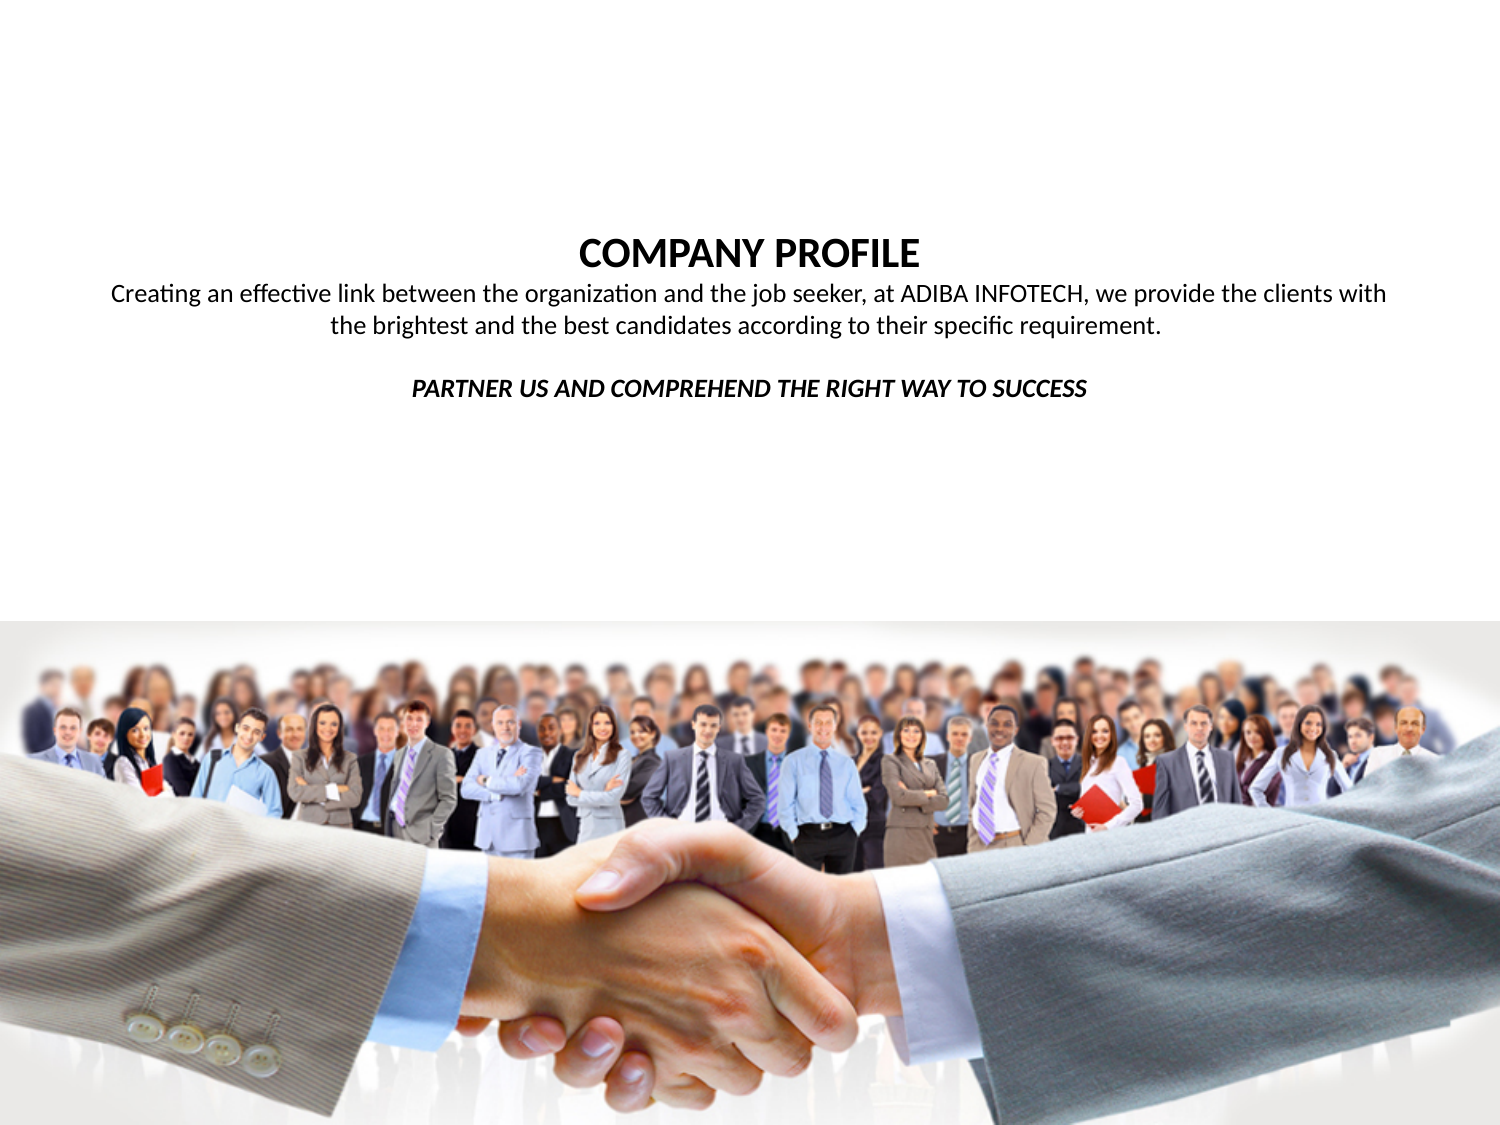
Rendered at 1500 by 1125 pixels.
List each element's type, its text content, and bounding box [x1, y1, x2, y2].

title COMPANY PROFILE Creating an effective link between the organization and the job seeker, at ADIBA INFOTECH, we provide the clients with the brightest and the best candidates according to their specific requirement. PARTNER US AND COMPREHEND THE RIGHT WAY TO SUCCESS [75, 45, 1425, 619]
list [0, 620, 1500, 1125]
